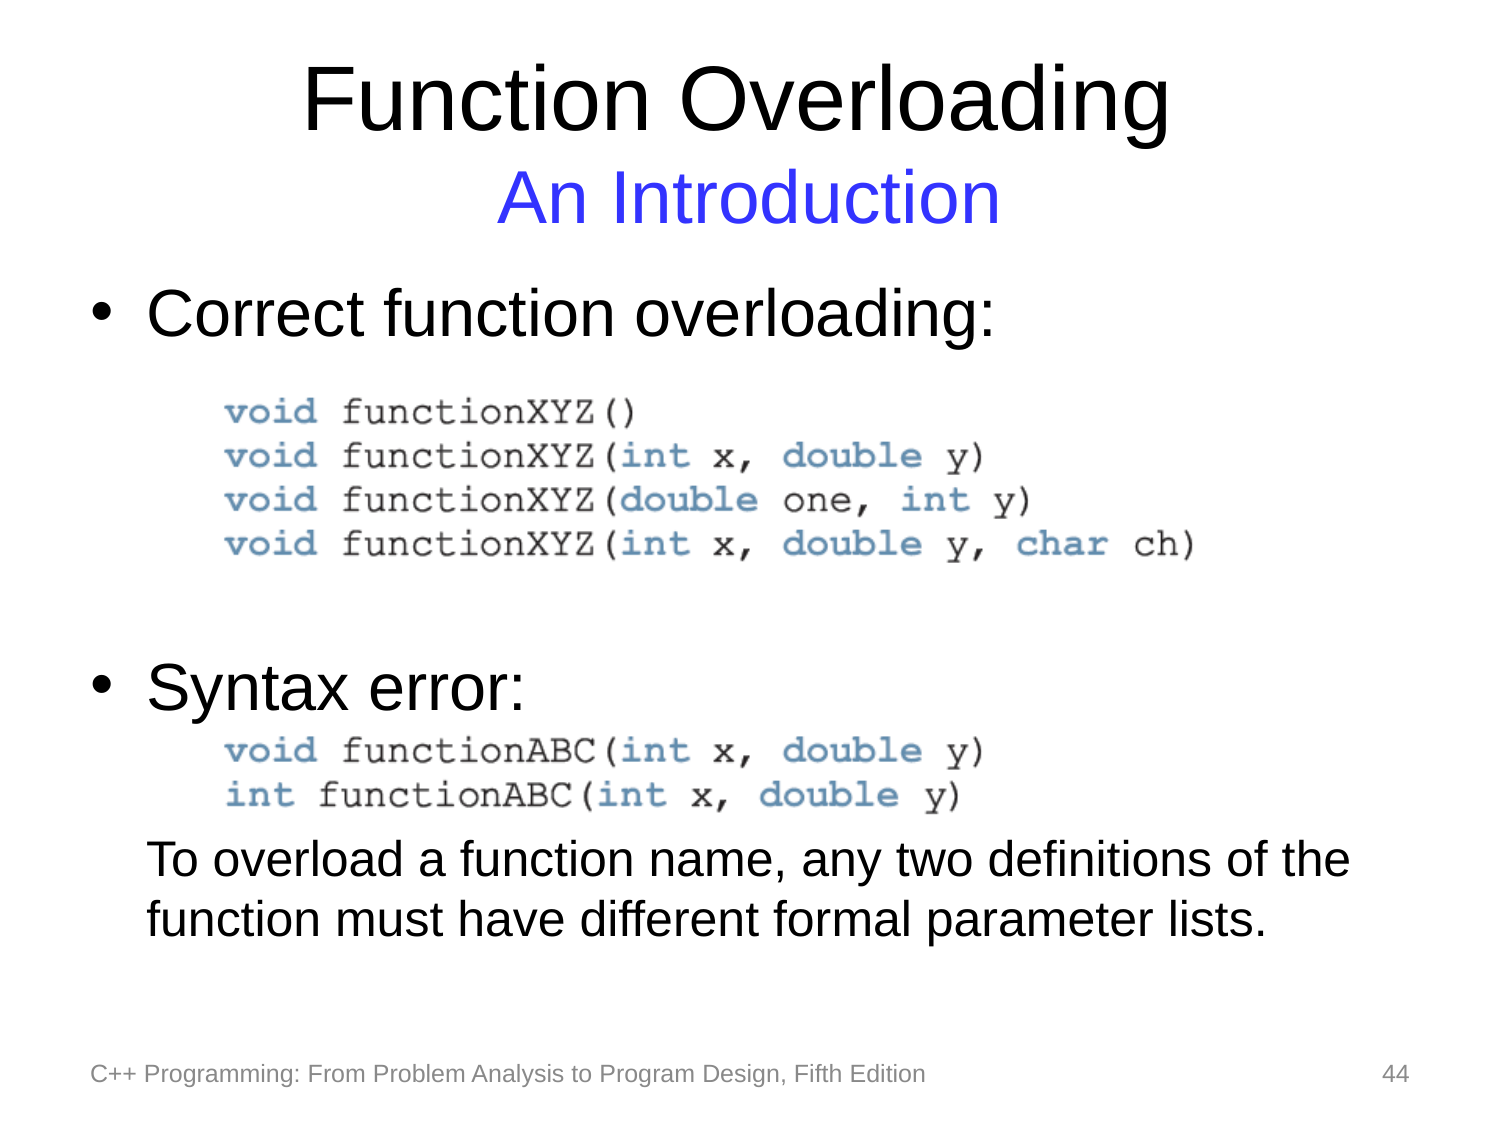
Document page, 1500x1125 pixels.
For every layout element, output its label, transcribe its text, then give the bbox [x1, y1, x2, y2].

footer C++ Programming: From Problem Analysis to Program Design, Fifth Edition [75, 1042, 988, 1103]
list Correct function overloading: Syntax error: To overload a function name, any two definitions of the function must have different formal parameter lists. [74, 262, 1426, 1006]
picture [212, 387, 1212, 585]
slide_number 44 [1074, 1042, 1425, 1103]
picture [212, 724, 1001, 838]
title Function Overloading An Introduction [74, 44, 1426, 233]
